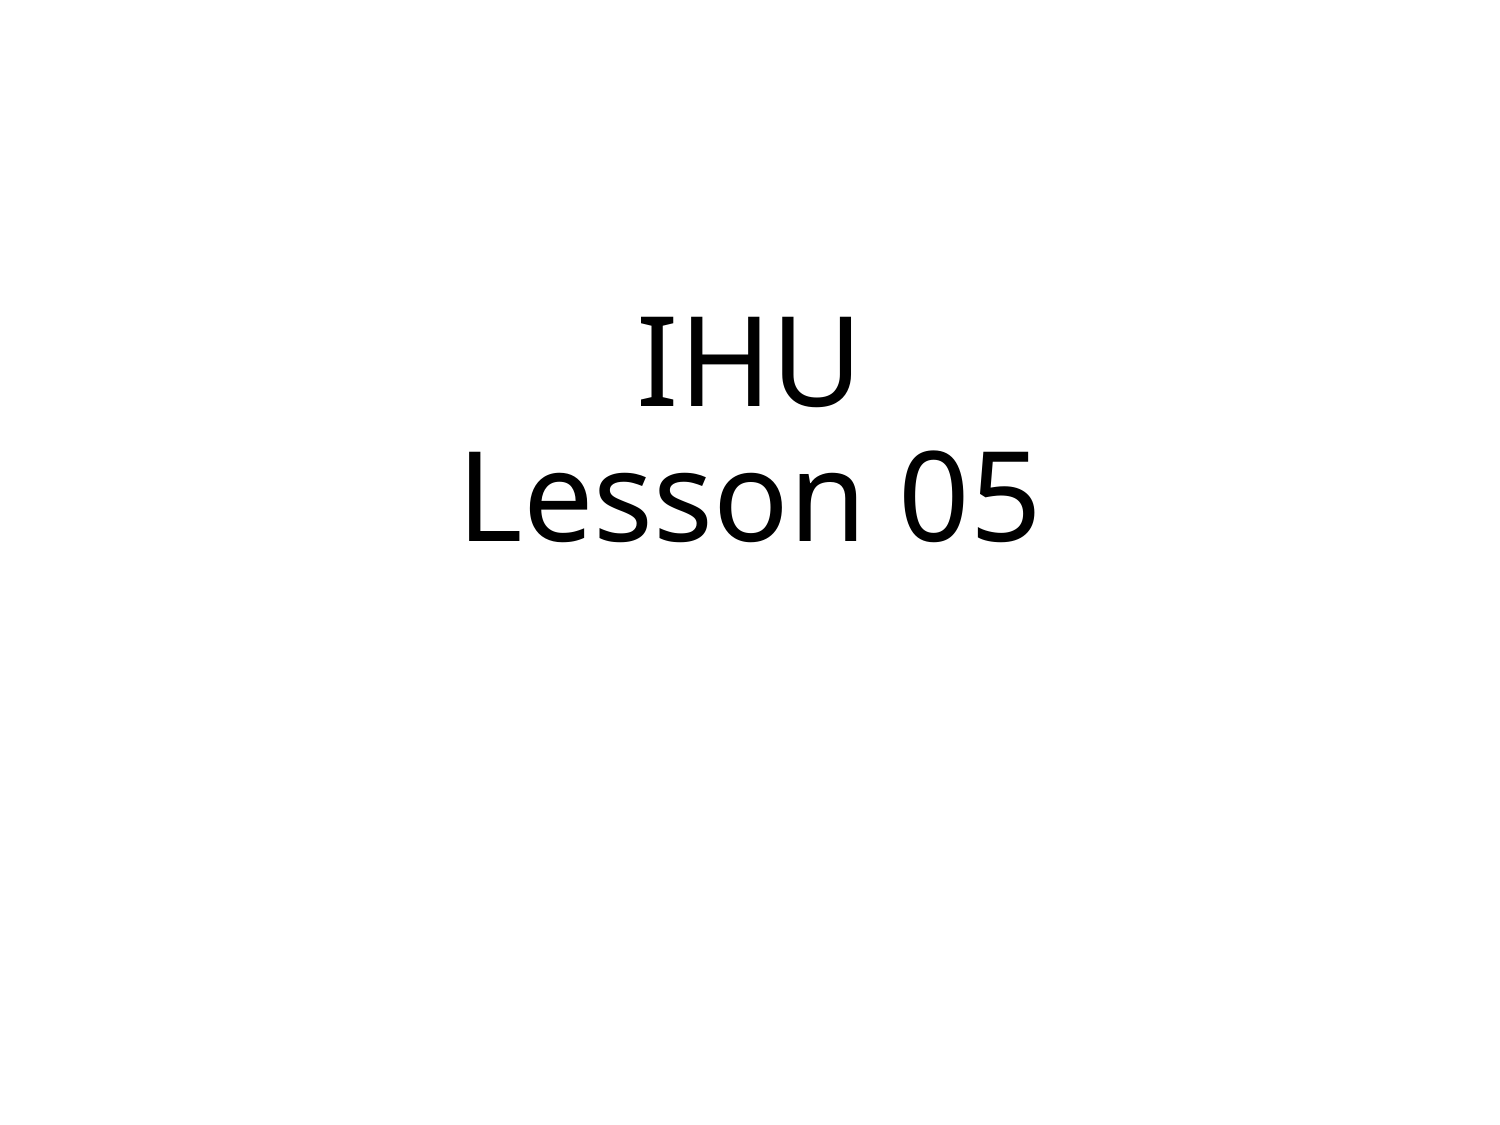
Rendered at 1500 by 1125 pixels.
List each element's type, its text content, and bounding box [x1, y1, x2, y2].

title IHU Lesson 05 [112, 184, 1388, 576]
